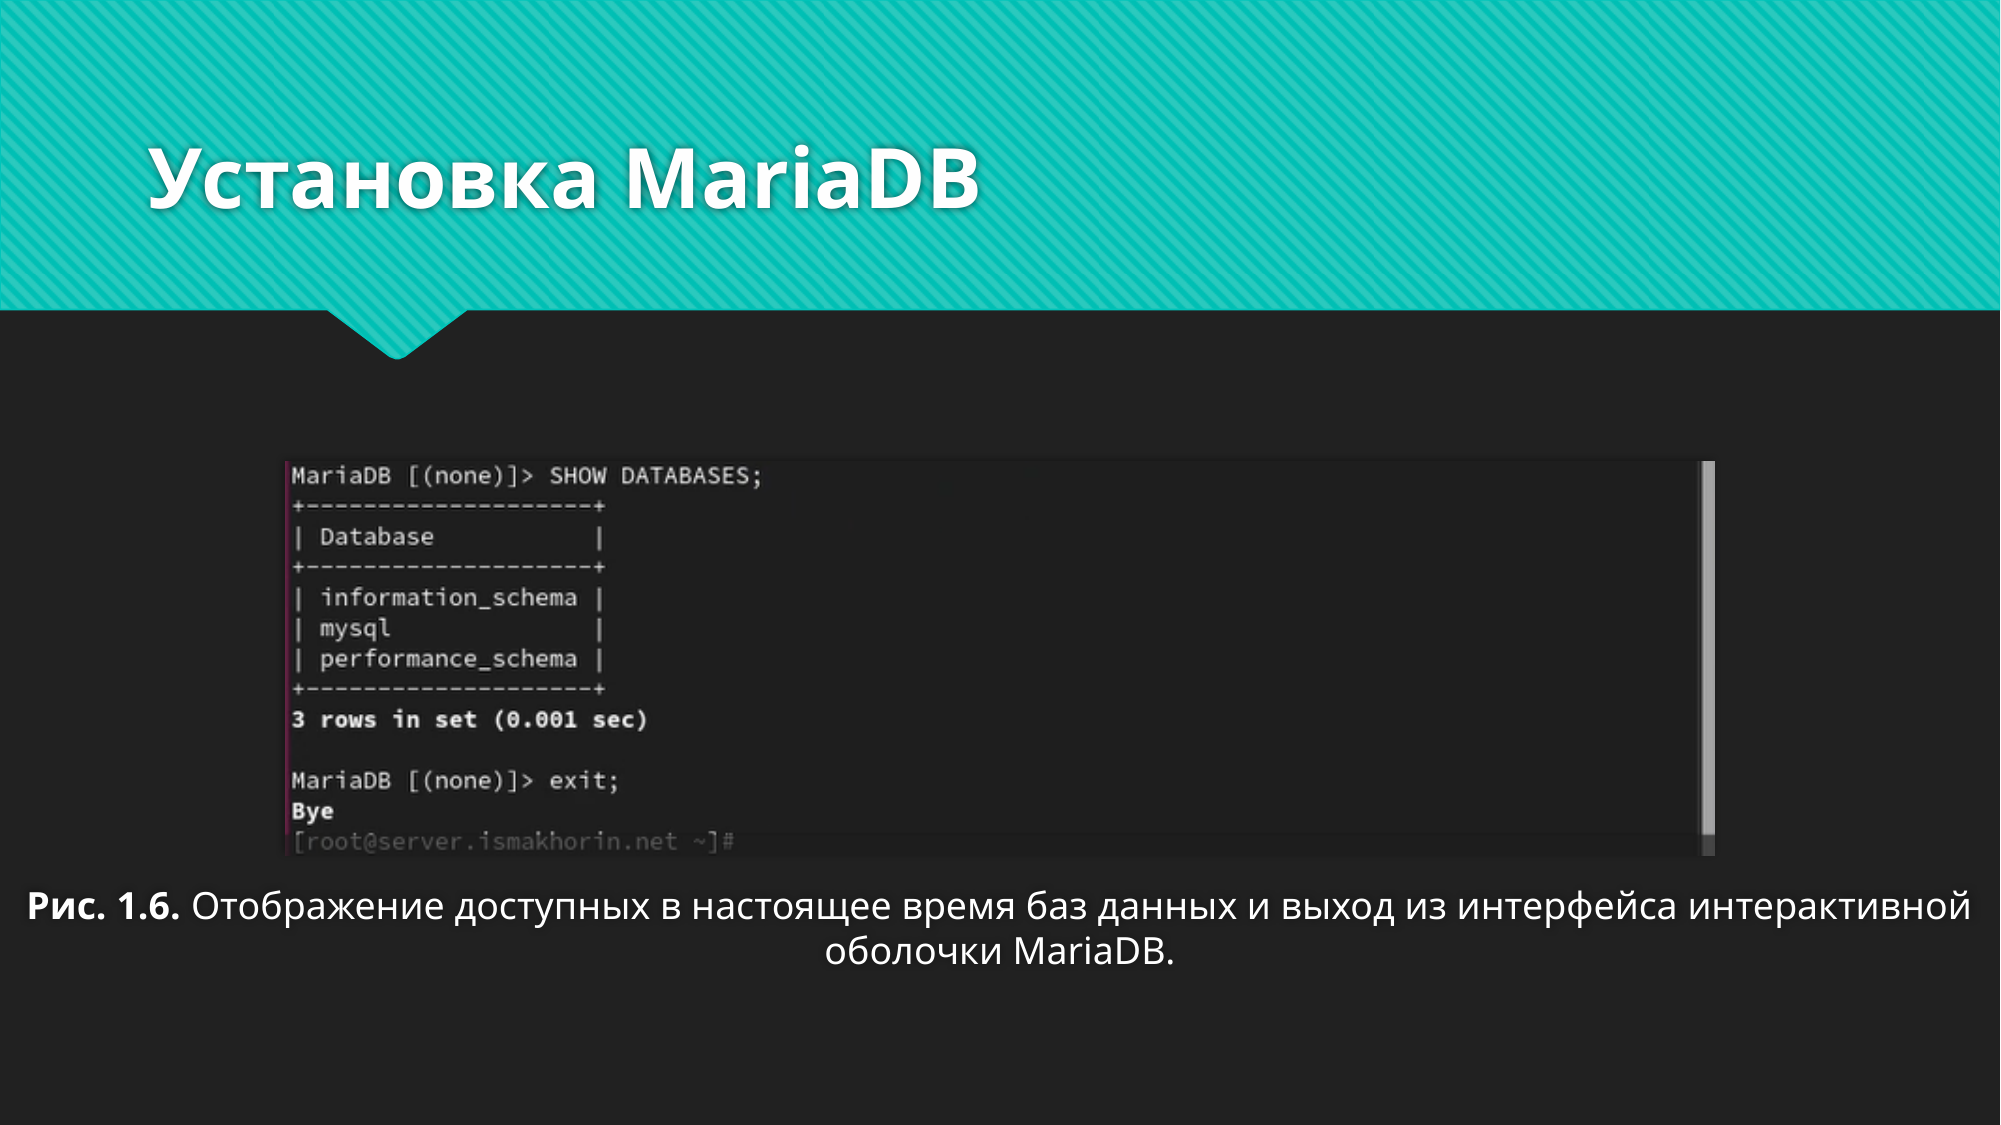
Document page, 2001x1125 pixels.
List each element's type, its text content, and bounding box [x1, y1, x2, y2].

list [284, 461, 1715, 856]
title Установка MariaDB [132, 73, 1868, 233]
text_box Рис. 1.6. Отображение доступных в настоящее время баз данных и выход из интерфейса интерактивной оболочки MariaDB. [0, 847, 2000, 1007]
